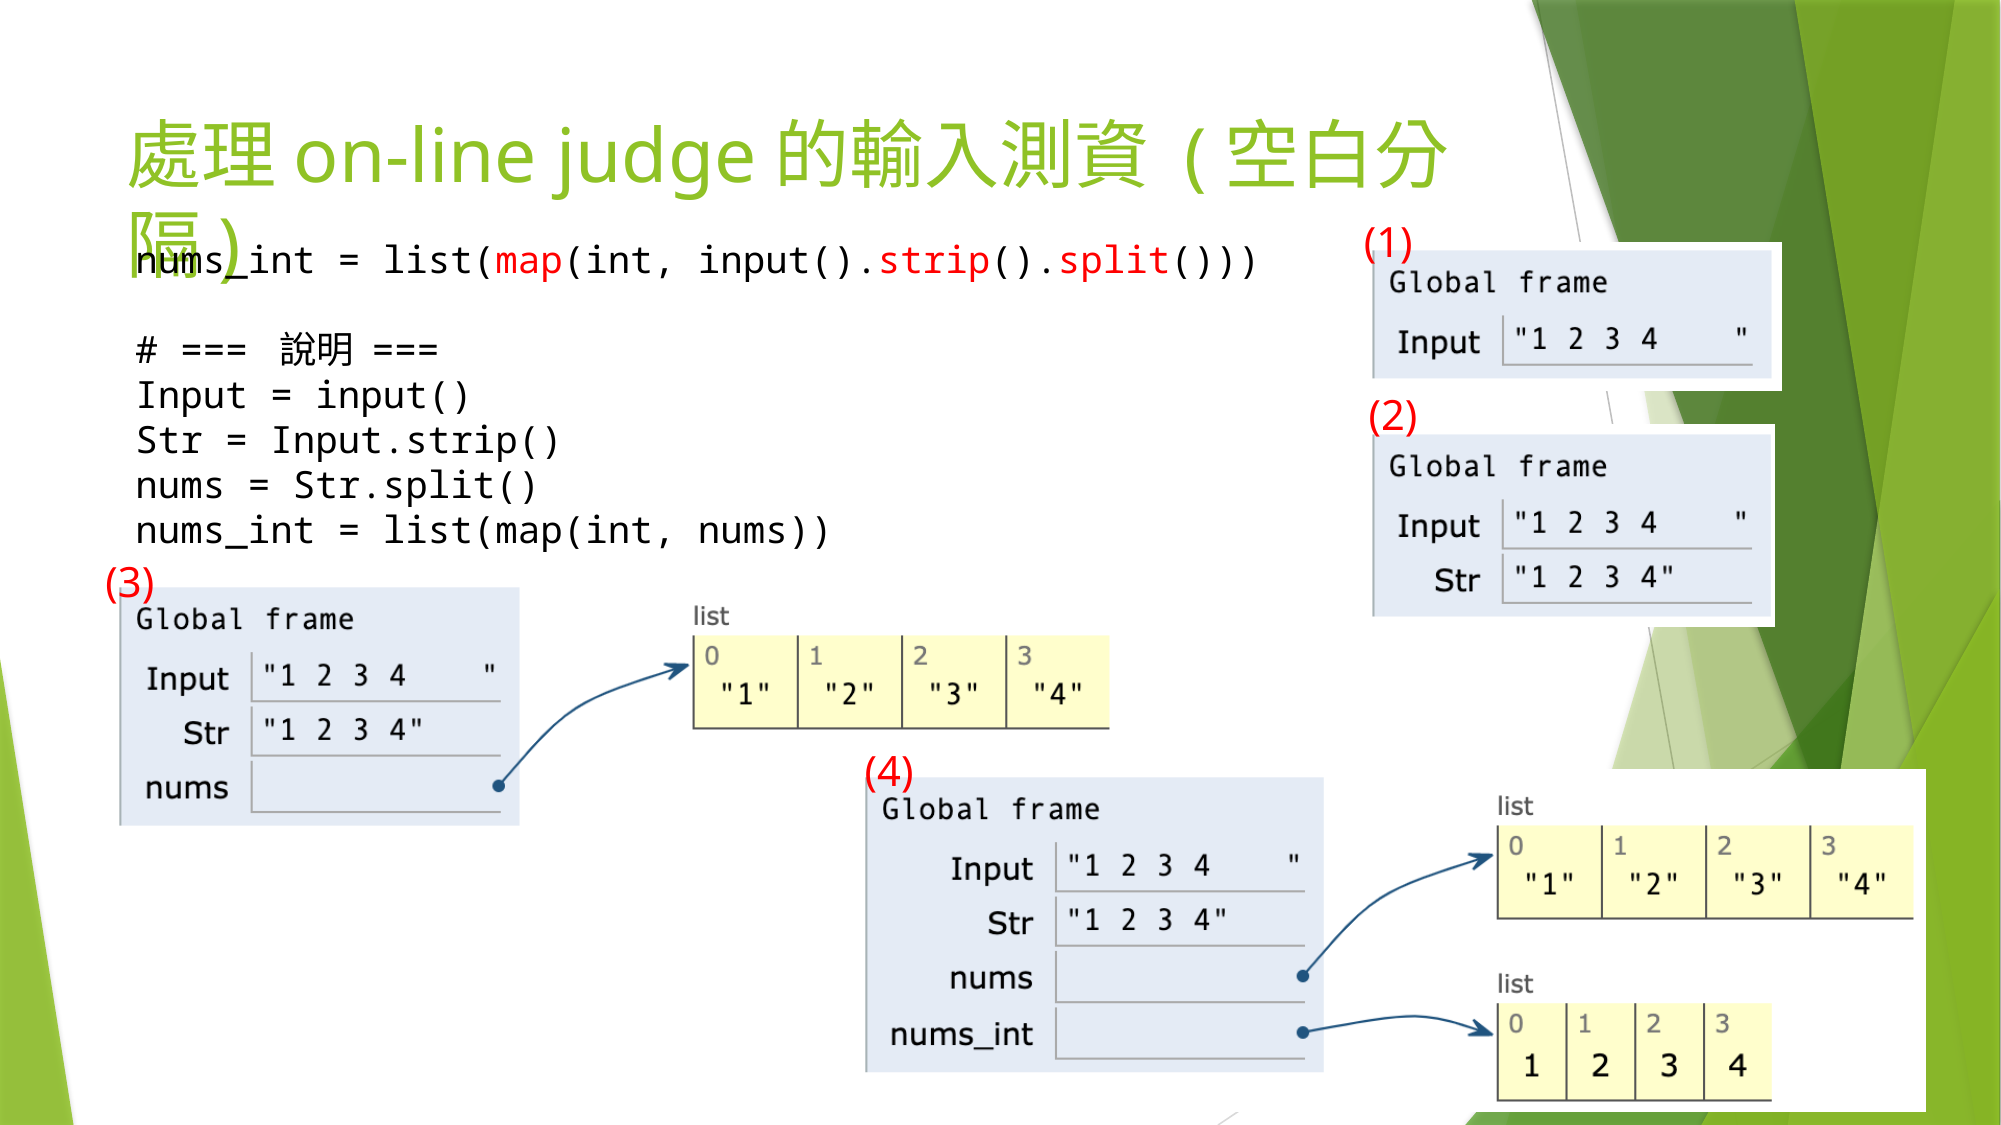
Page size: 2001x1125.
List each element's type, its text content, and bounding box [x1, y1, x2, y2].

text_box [87, 207, 1927, 1113]
title 處理on-line judge的輸入測資 (空白分隔) [111, 99, 1522, 207]
